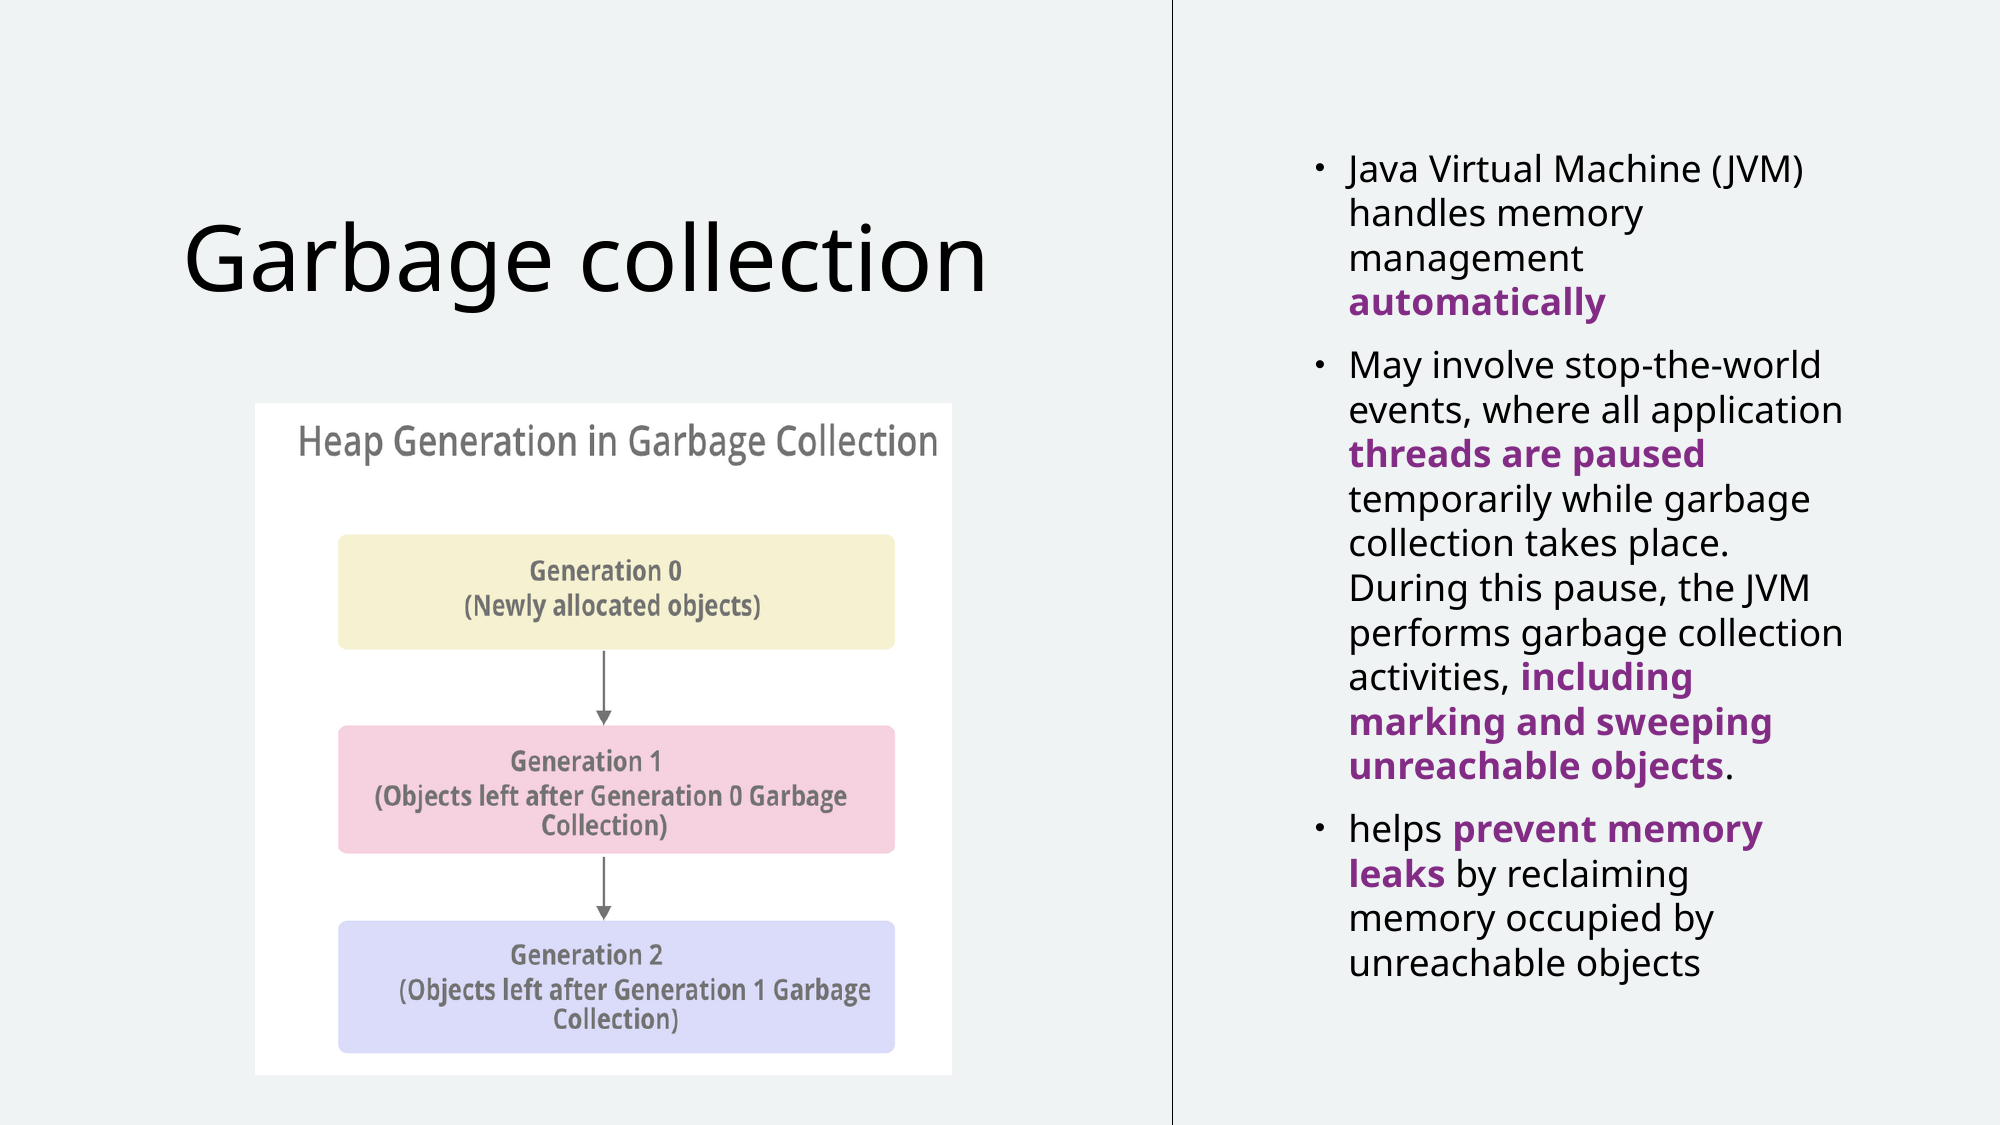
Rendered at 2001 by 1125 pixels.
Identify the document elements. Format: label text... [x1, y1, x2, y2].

title Garbage collection [137, 137, 1037, 386]
list Java Virtual Machine (JVM) handles memory management automatically May involve stop-the-world events, where all application threads are paused temporarily while garbage collection takes place. During this pause, the JVM performs garbage collection activities, including marking and sweeping unreachable objects. helps prevent memory leaks by reclaiming memory occupied by unreachable objects [1299, 137, 1863, 1014]
text_box [0, 0, 1172, 1125]
text_box [1173, 0, 2000, 1125]
picture [255, 403, 952, 1075]
